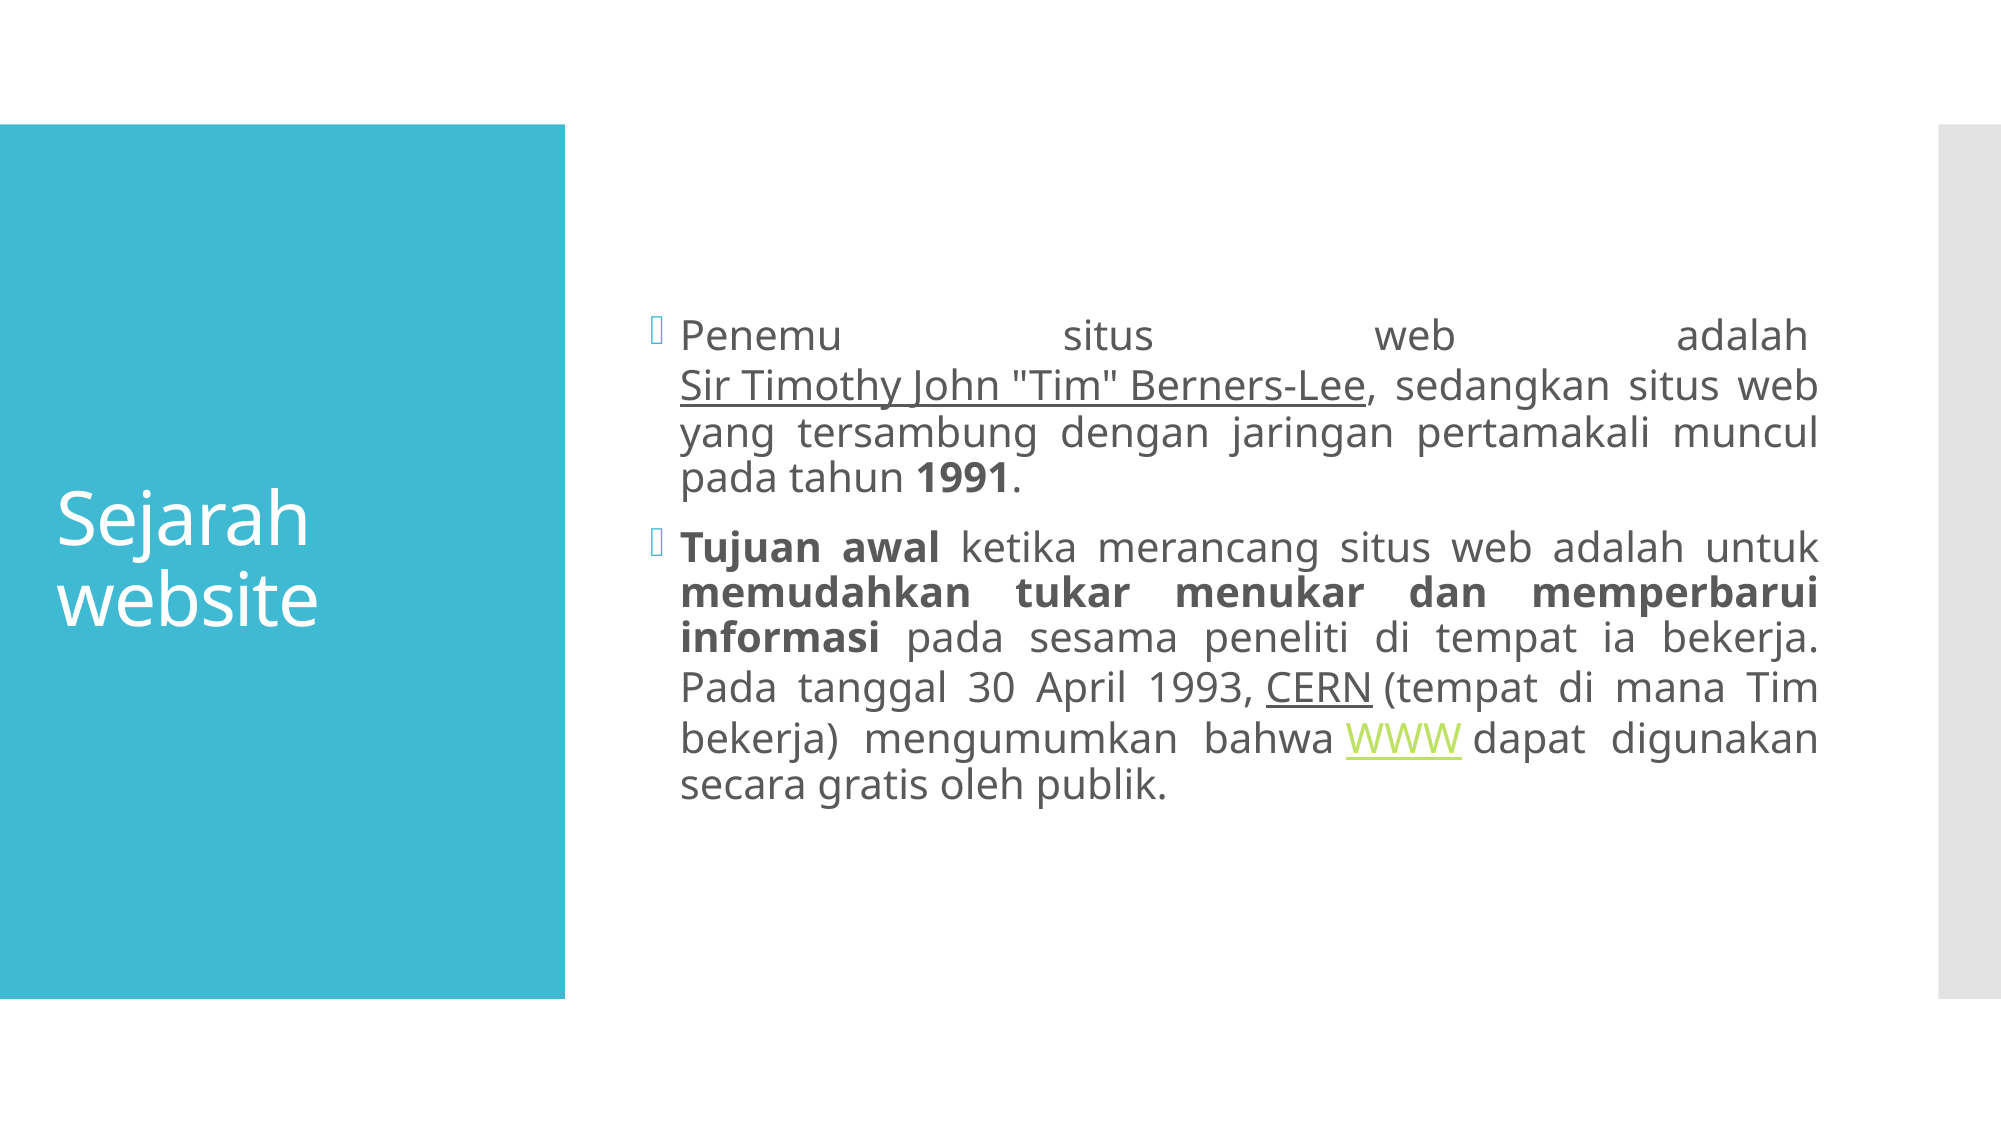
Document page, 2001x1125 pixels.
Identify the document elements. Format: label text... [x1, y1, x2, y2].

list Penemu situs web adalah Sir Timothy John "Tim" Berners-Lee, sedangkan situs web yang tersambung dengan jaringan pertamakali muncul pada tahun 1991. Tujuan awal ketika merancang situs web adalah untuk memudahkan tukar menukar dan memperbarui informasi pada sesama peneliti di tempat ia bekerja. Pada tanggal 30 April 1993, CERN (tempat di mana Tim bekerja) mengumumkan bahwa WWW dapat digunakan secara gratis oleh publik. [634, 141, 1835, 982]
title Sejarah website [41, 184, 525, 940]
